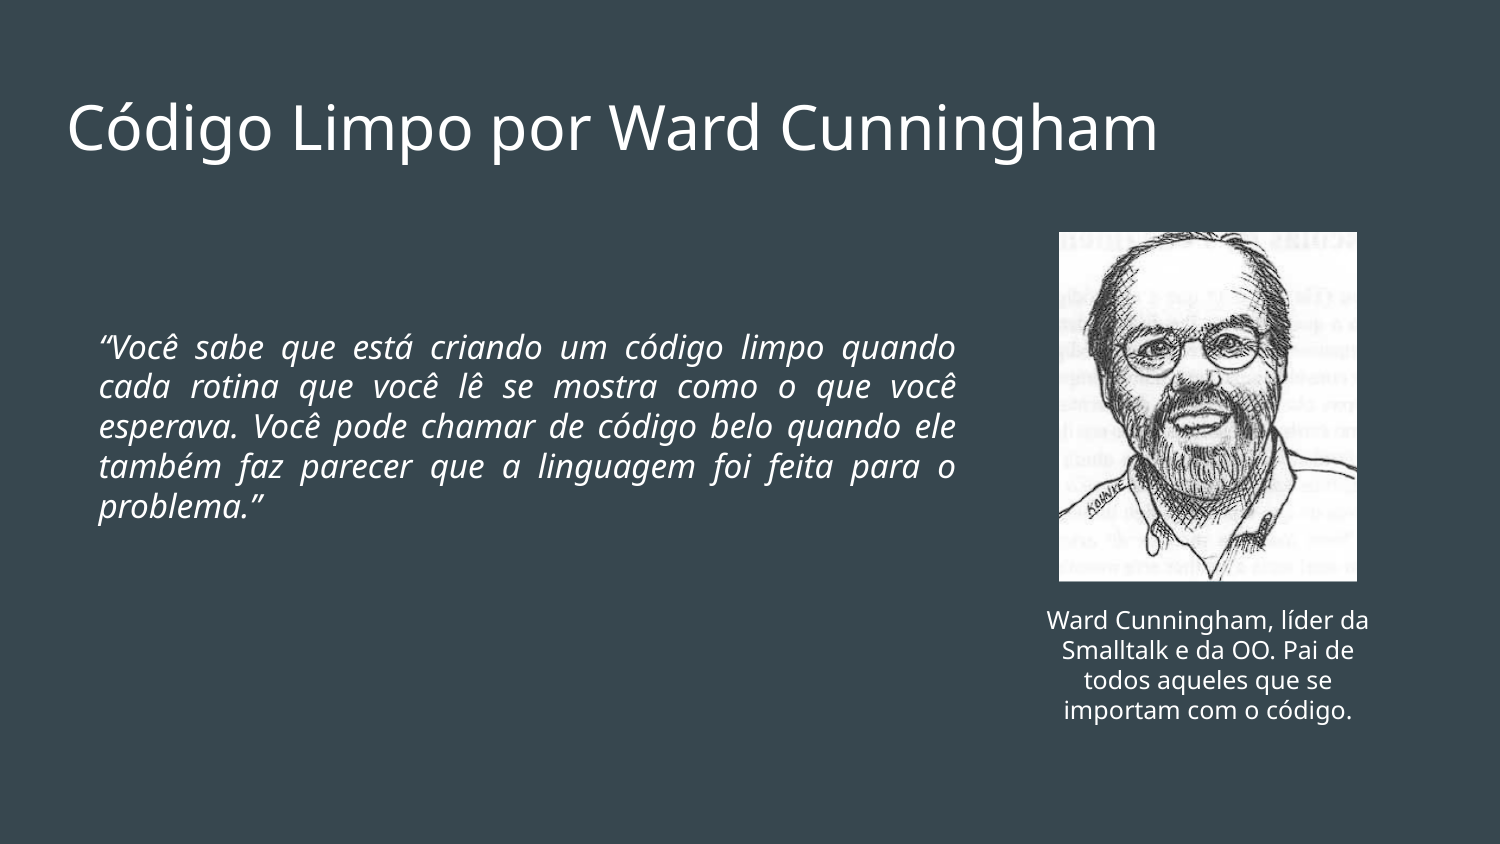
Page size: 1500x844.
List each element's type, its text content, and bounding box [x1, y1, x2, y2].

text_box “Você sabe que está criando um código limpo quando cada rotina que você lê se mostra como o que você esperava. Você pode chamar de código belo quando ele também faz parecer que a linguagem foi feita para o problema.” [83, 310, 973, 541]
title Código Limpo por Ward Cunningham [51, 72, 1449, 167]
text_box Ward Cunningham, líder da Smalltalk e da OO. Pai de todos aqueles que se importam com o código. [1020, 589, 1396, 740]
picture [1059, 231, 1358, 582]
